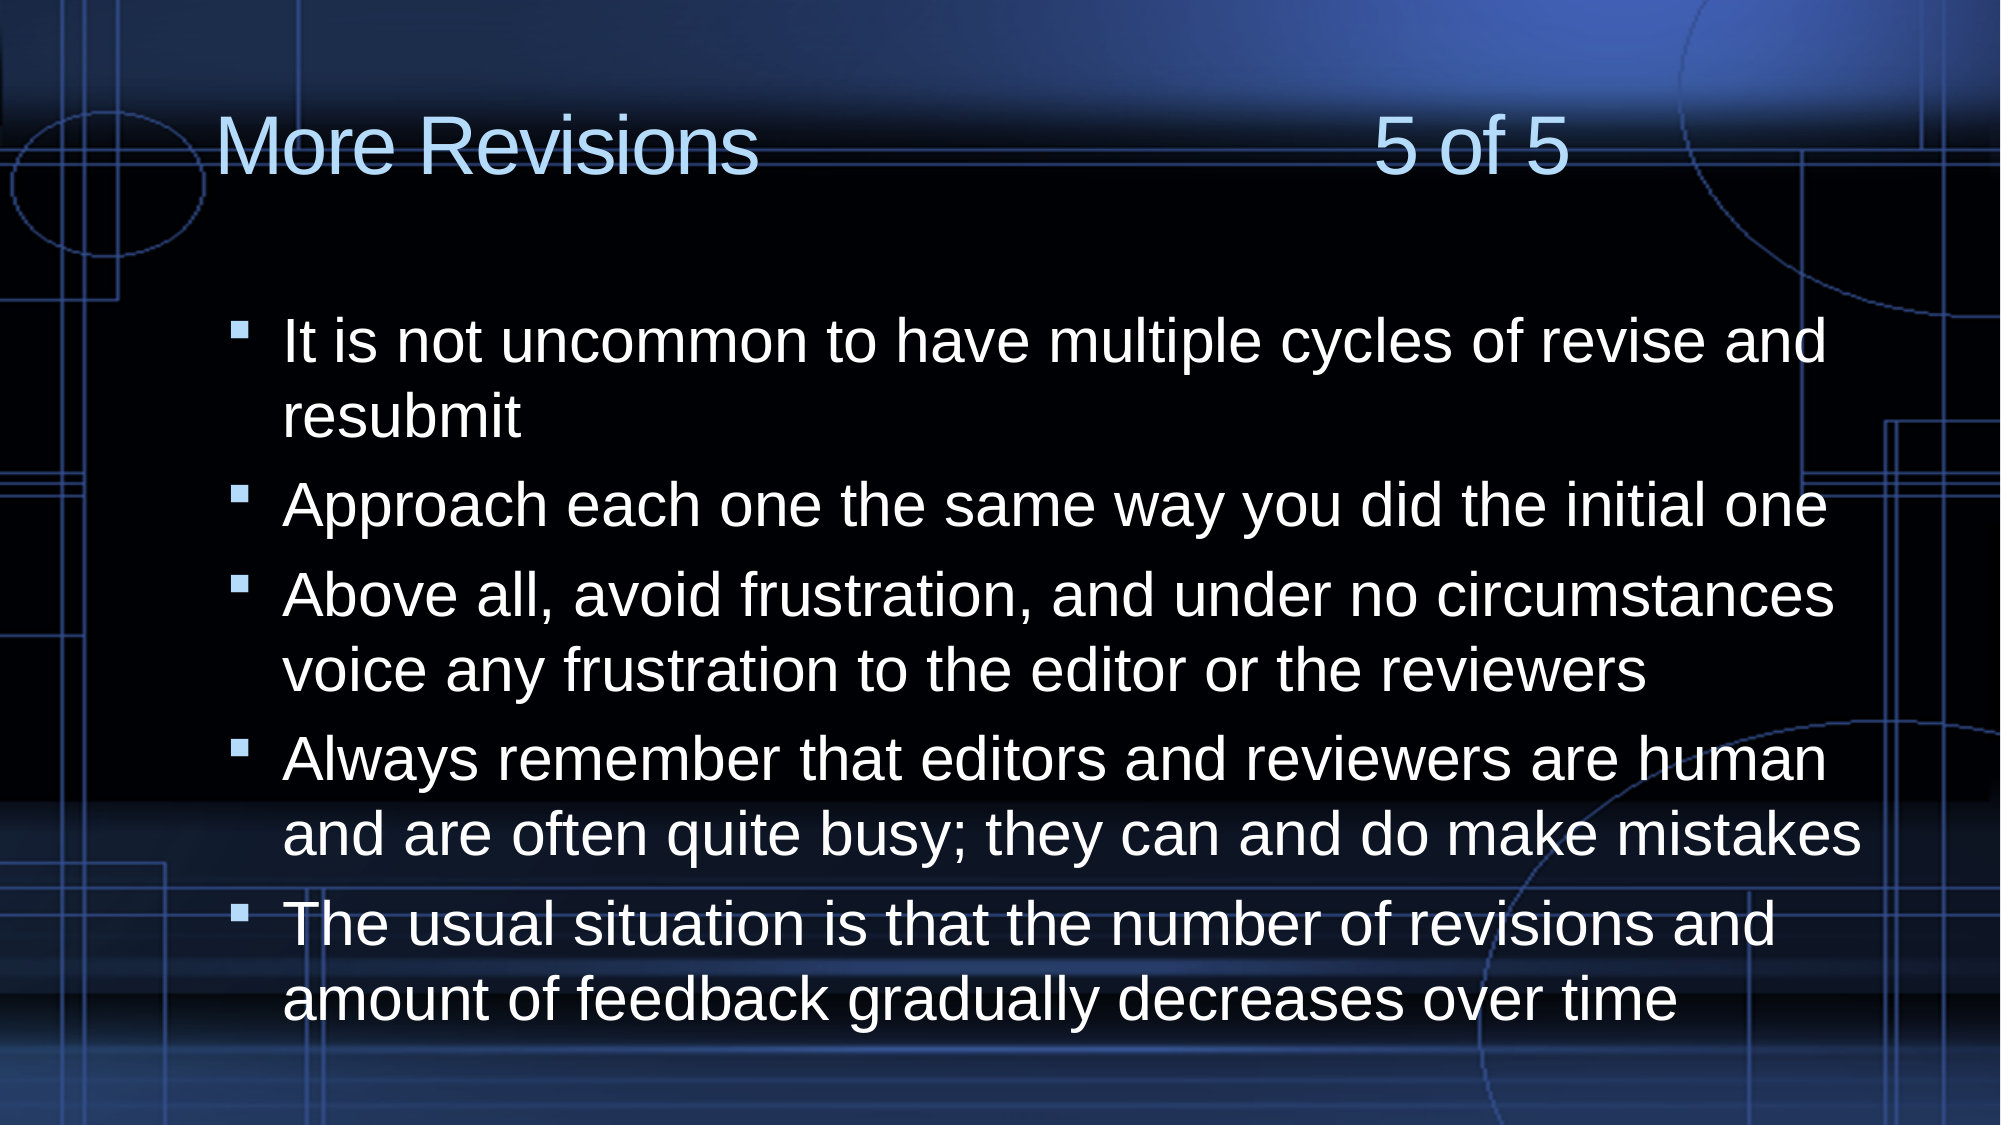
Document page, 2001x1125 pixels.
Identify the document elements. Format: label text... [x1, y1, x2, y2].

picture [0, 0, 2001, 1125]
title More Revisions 5 of 5 [200, 83, 1900, 234]
list It is not uncommon to have multiple cycles of revise and resubmit Approach each one the same way you did the initial one Above all, avoid frustration, and under no circumstances voice any frustration to the editor or the reviewers Always remember that editors and reviewers are human and are often quite busy; they can and do make mistakes The usual situation is that the number of revisions and amount of feedback gradually decreases over time [200, 292, 1900, 1043]
